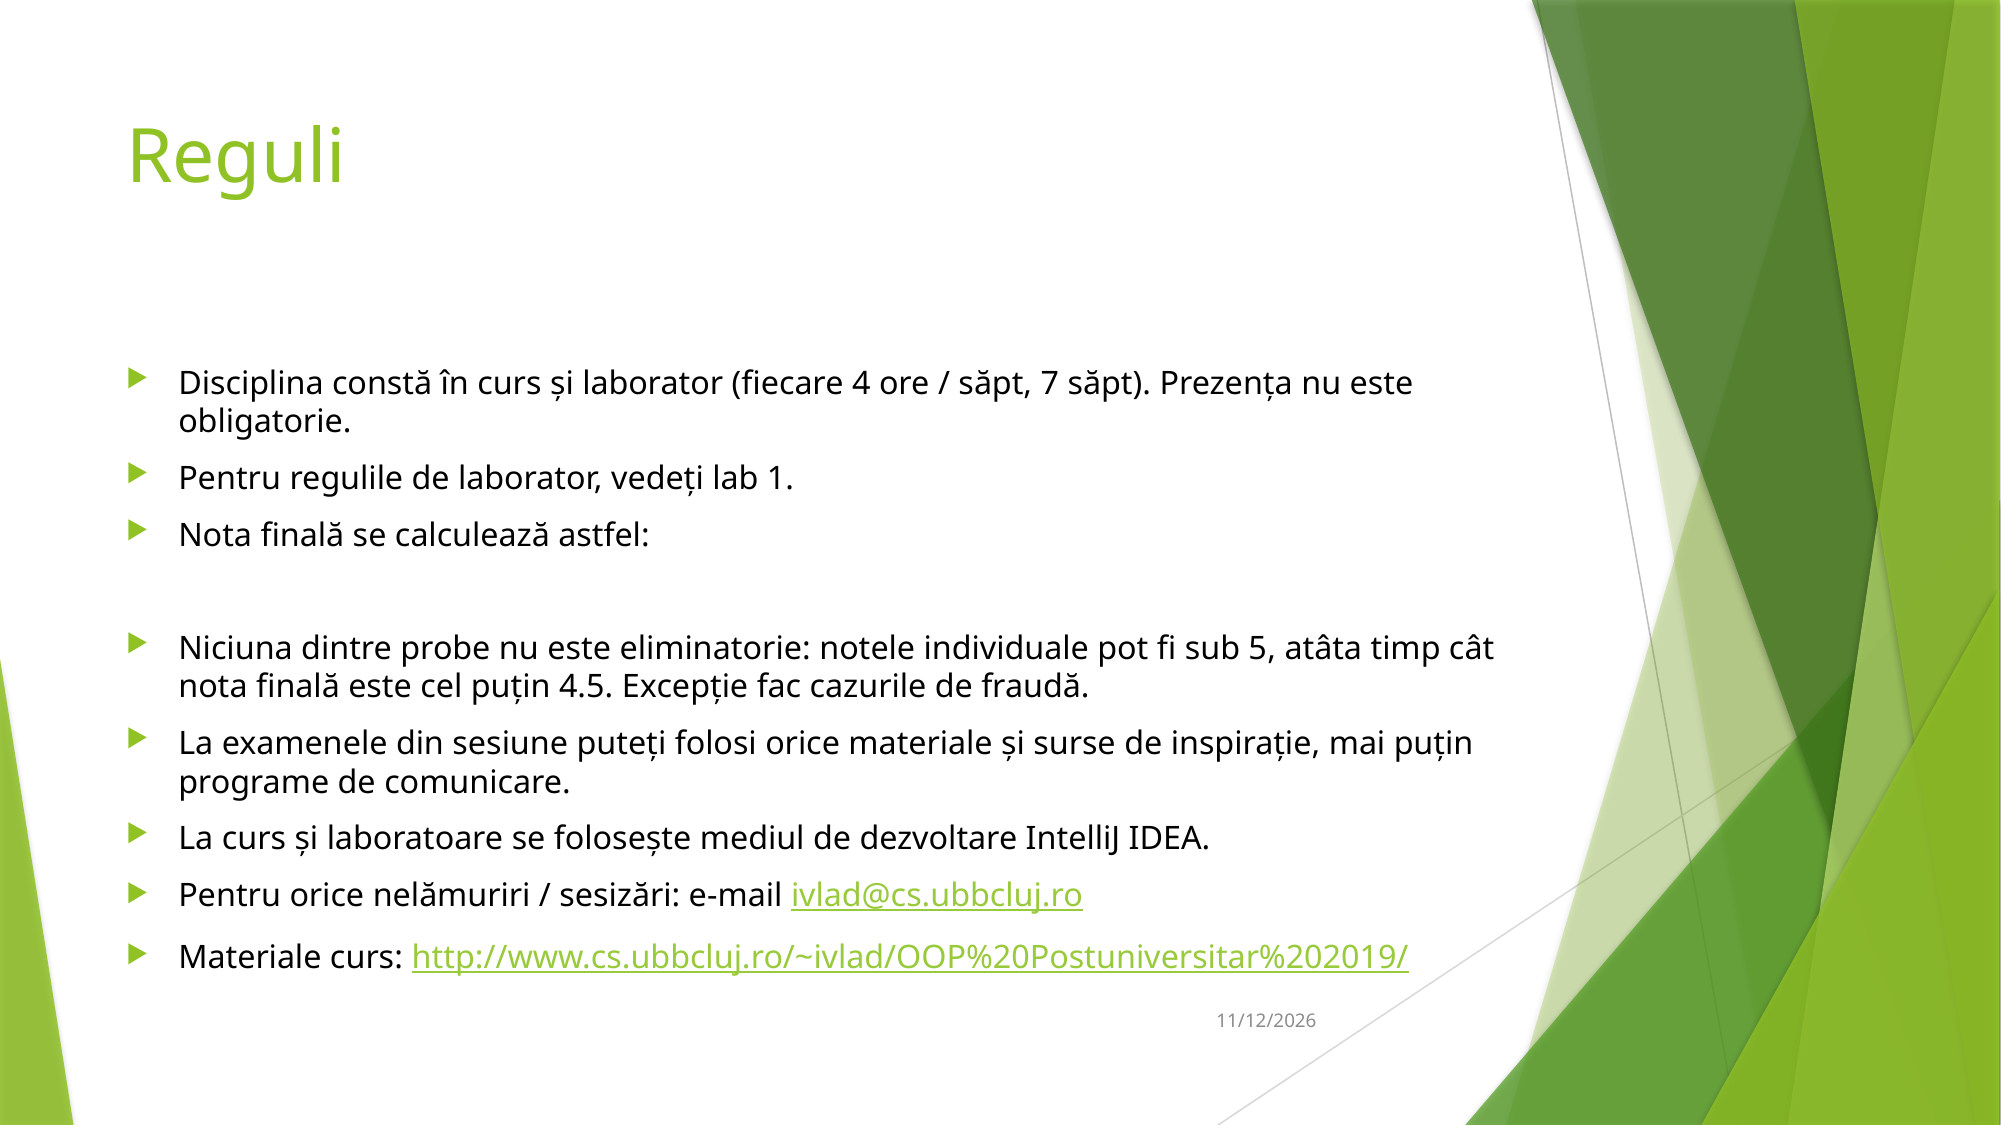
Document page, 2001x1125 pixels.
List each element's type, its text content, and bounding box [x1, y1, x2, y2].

title Reguli [111, 99, 1522, 317]
slide_number 02-Mar-19 [1181, 991, 1332, 1051]
